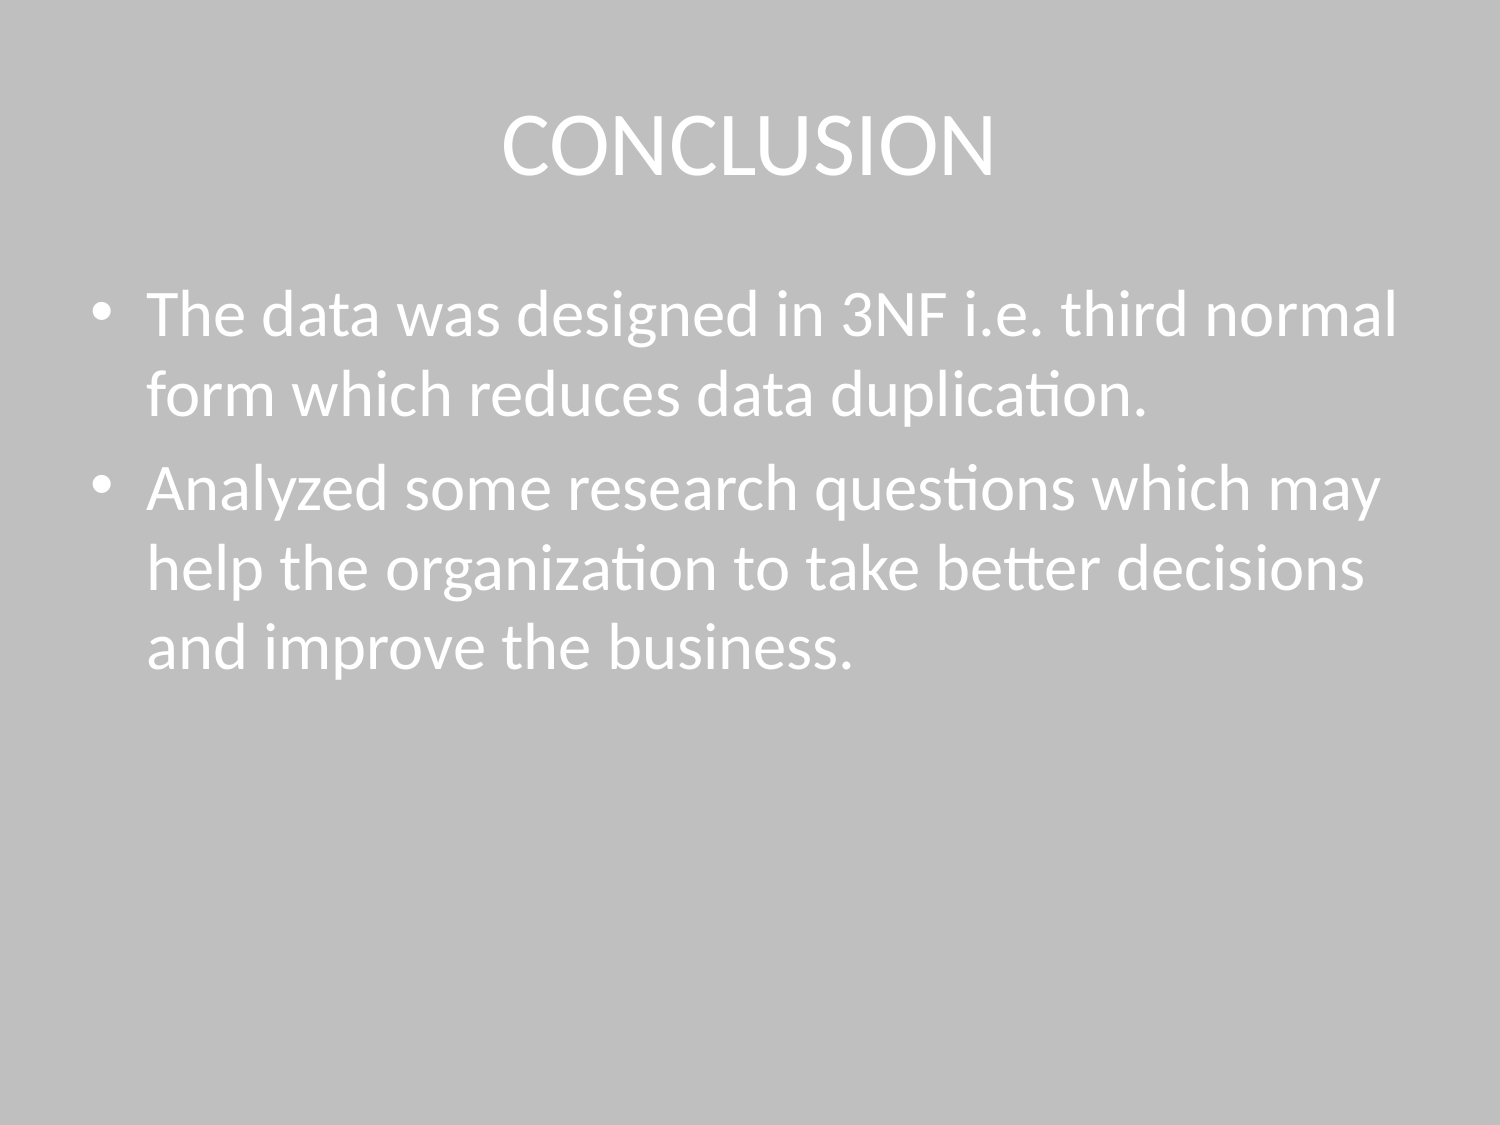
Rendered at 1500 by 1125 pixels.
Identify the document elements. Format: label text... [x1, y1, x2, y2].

list The data was designed in 3NF i.e. third normal form which reduces data duplication. Analyzed some research questions which may help the organization to take better decisions and improve the business. [75, 262, 1425, 1005]
title CONCLUSION [75, 45, 1425, 233]
